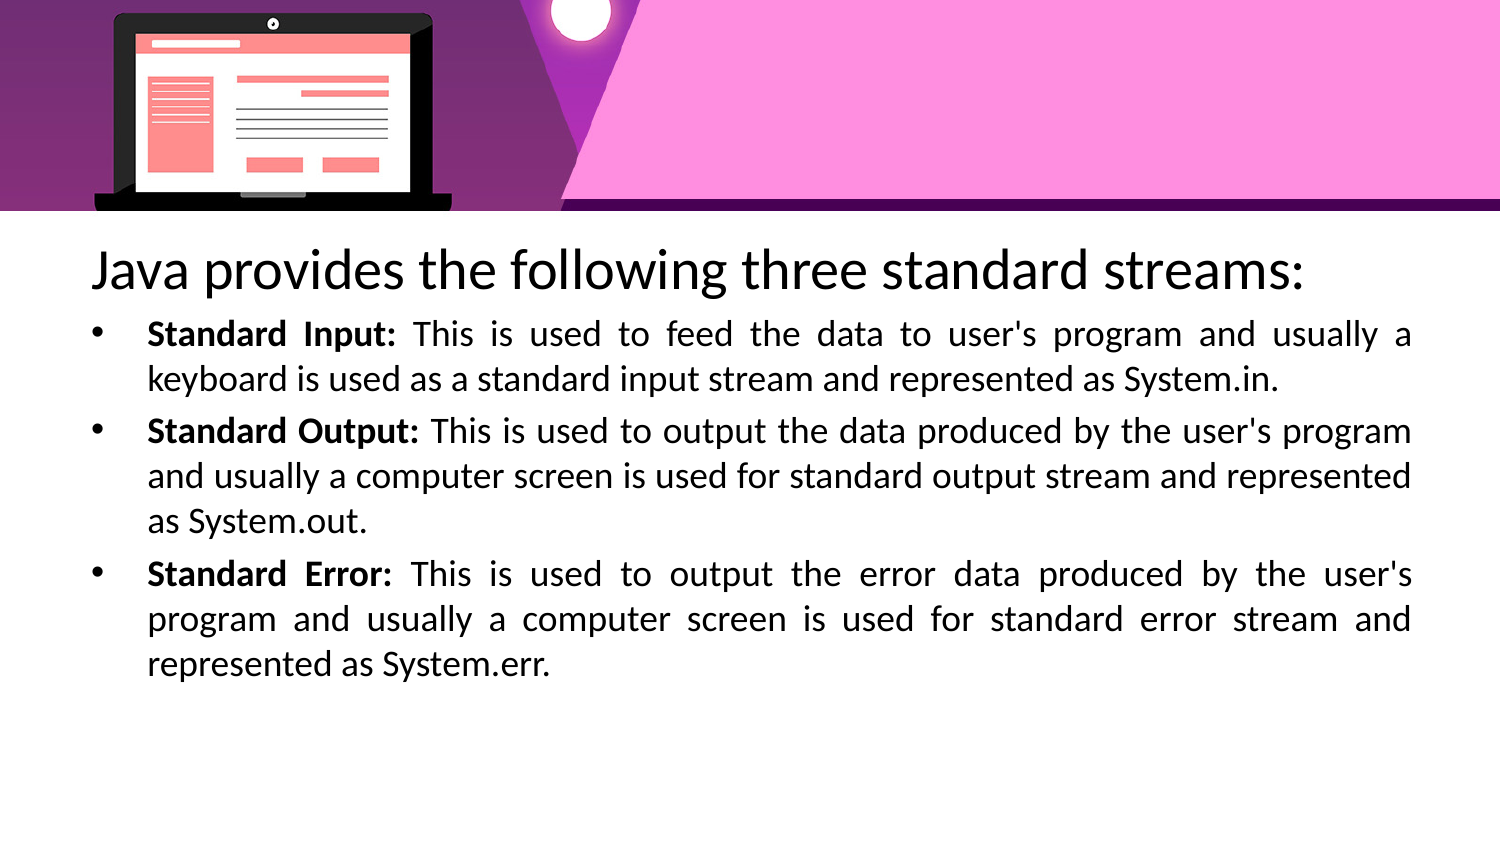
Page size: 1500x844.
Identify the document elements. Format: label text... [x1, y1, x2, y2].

list Java provides the following three standard streams: Standard Input: This is used to feed the data to user's program and usually a keyboard is used as a standard input stream and represented as System.in. Standard Output: This is used to output the data produced by the user's program and usually a computer screen is used for standard output stream and represented as System.out. Standard Error: This is used to output the error data produced by the user's program and usually a computer screen is used for standard error stream and represented as System.err. [76, 223, 1429, 784]
picture [0, 0, 1500, 844]
